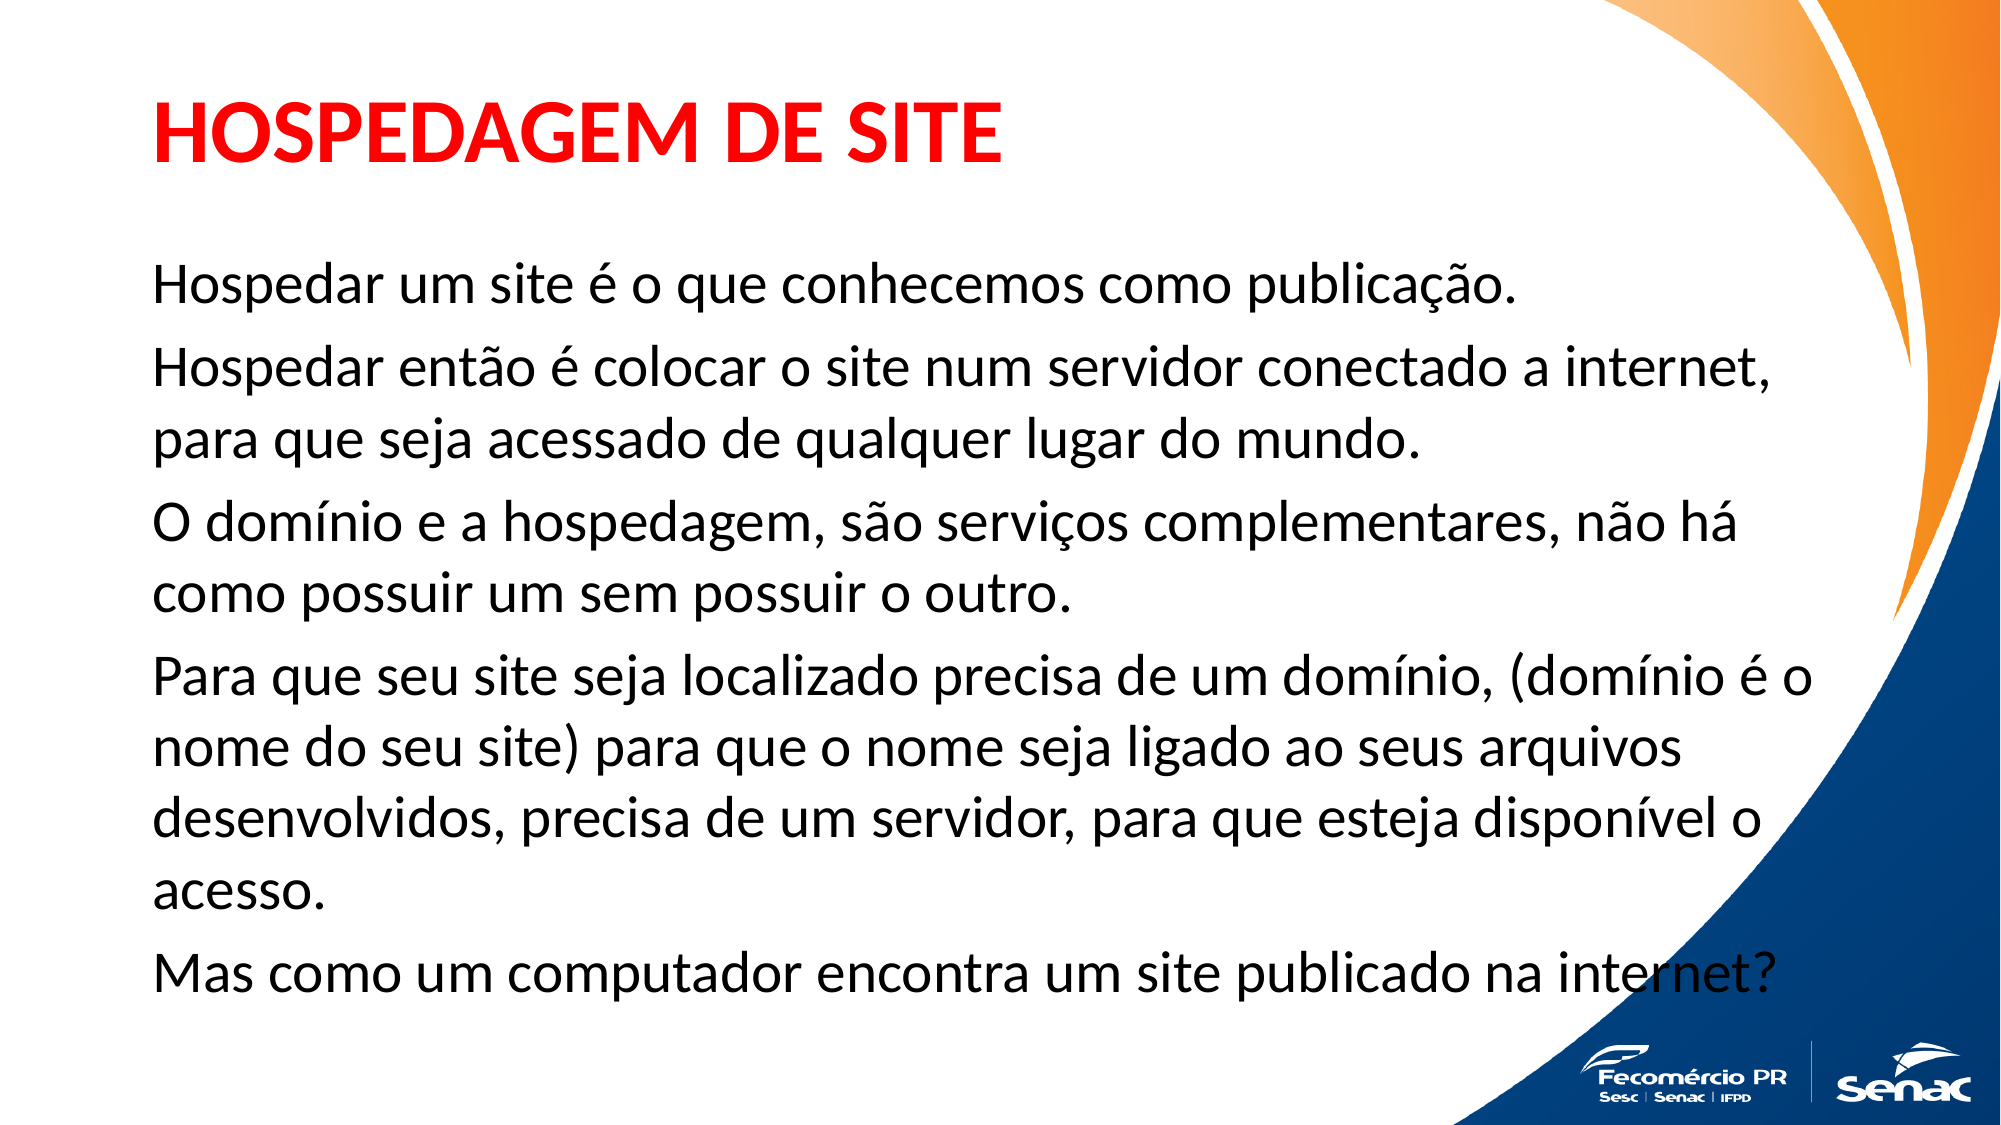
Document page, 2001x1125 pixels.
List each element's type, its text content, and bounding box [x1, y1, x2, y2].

list Hospedar um site é o que conhecemos como publicação. Hospedar então é colocar o site num servidor conectado a internet, para que seja acessado de qualquer lugar do mundo. O domínio e a hospedagem, são serviços complementares, não há como possuir um sem possuir o outro. Para que seu site seja localizado precisa de um domínio, (domínio é o nome do seu site) para que o nome seja ligado ao seus arquivos desenvolvidos, precisa de um servidor, para que esteja disponível o acesso. Mas como um computador encontra um site publicado na internet? [137, 236, 1863, 1014]
picture [0, 0, 2001, 1125]
title HOSPEDAGEM DE SITE [137, 59, 1863, 192]
